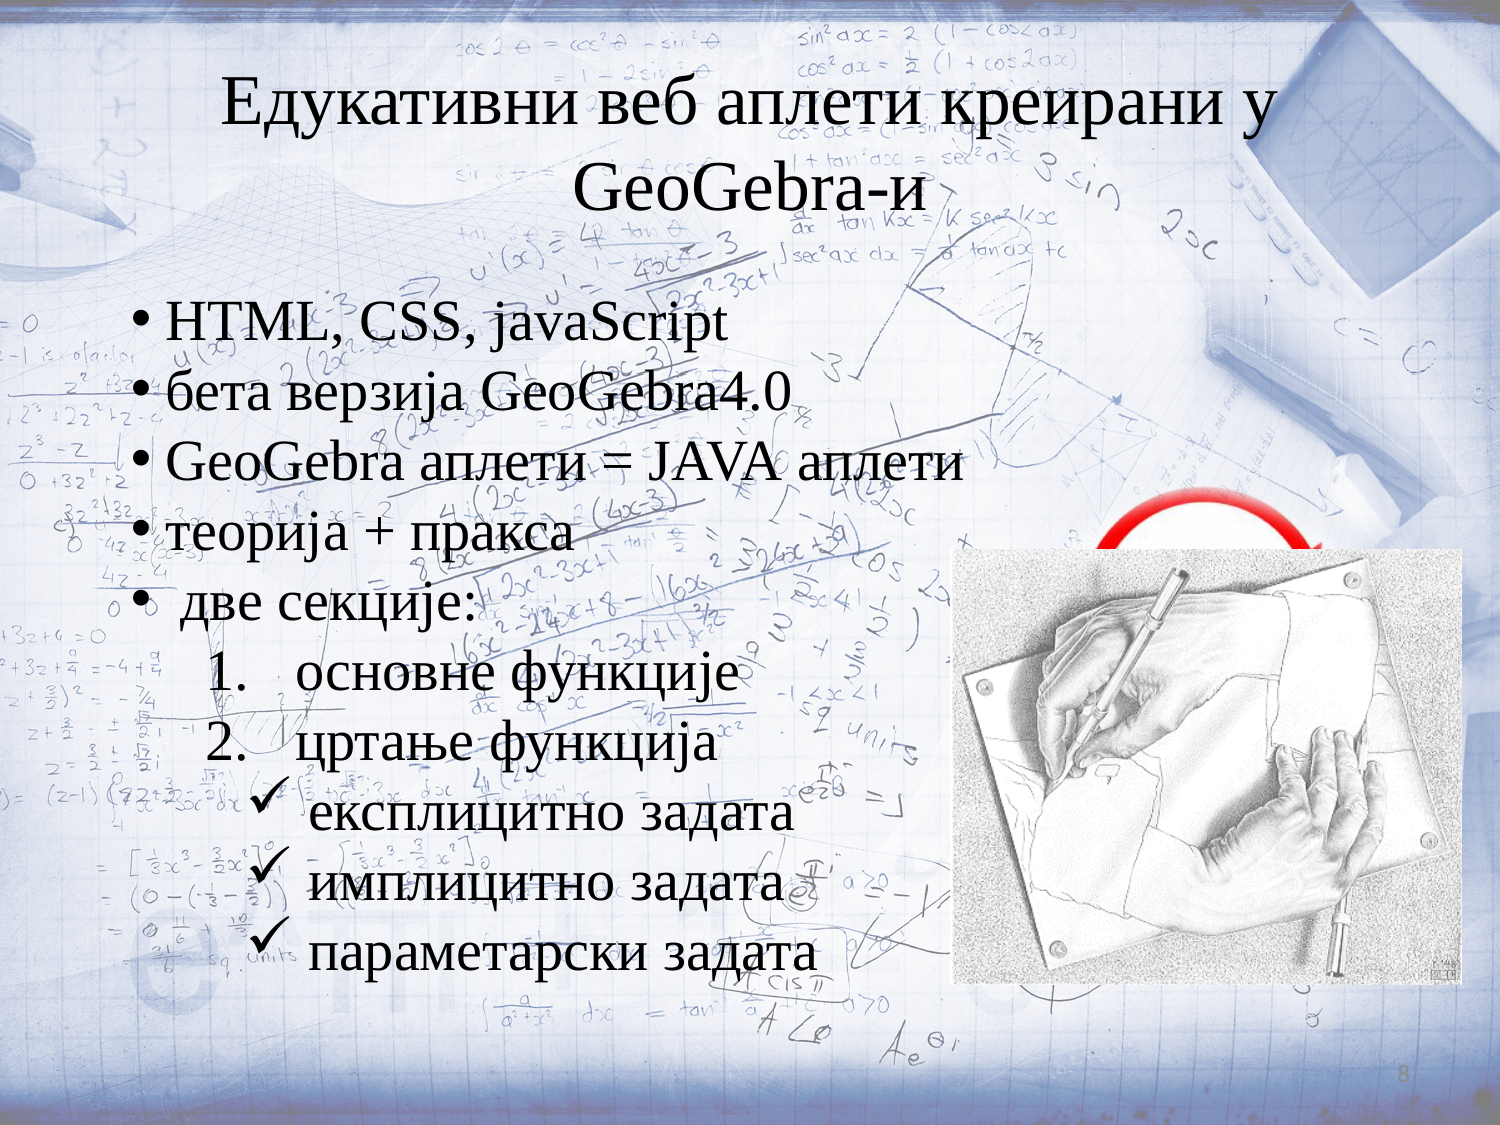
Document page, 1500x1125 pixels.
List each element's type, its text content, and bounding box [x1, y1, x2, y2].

slide_number 8 [1074, 1042, 1425, 1103]
title Едукативни веб аплети креирани у GeoGebra-и [75, 45, 1425, 233]
picture [949, 474, 1462, 985]
text_box HTML, CSS, javaScript бета верзија GeoGebra4.0 GeoGebra аплети = JAVA аплети теорија + пракса две секције: основне функције цртање функција експлицитно задата имплицитно задата параметарски задата [116, 274, 995, 990]
